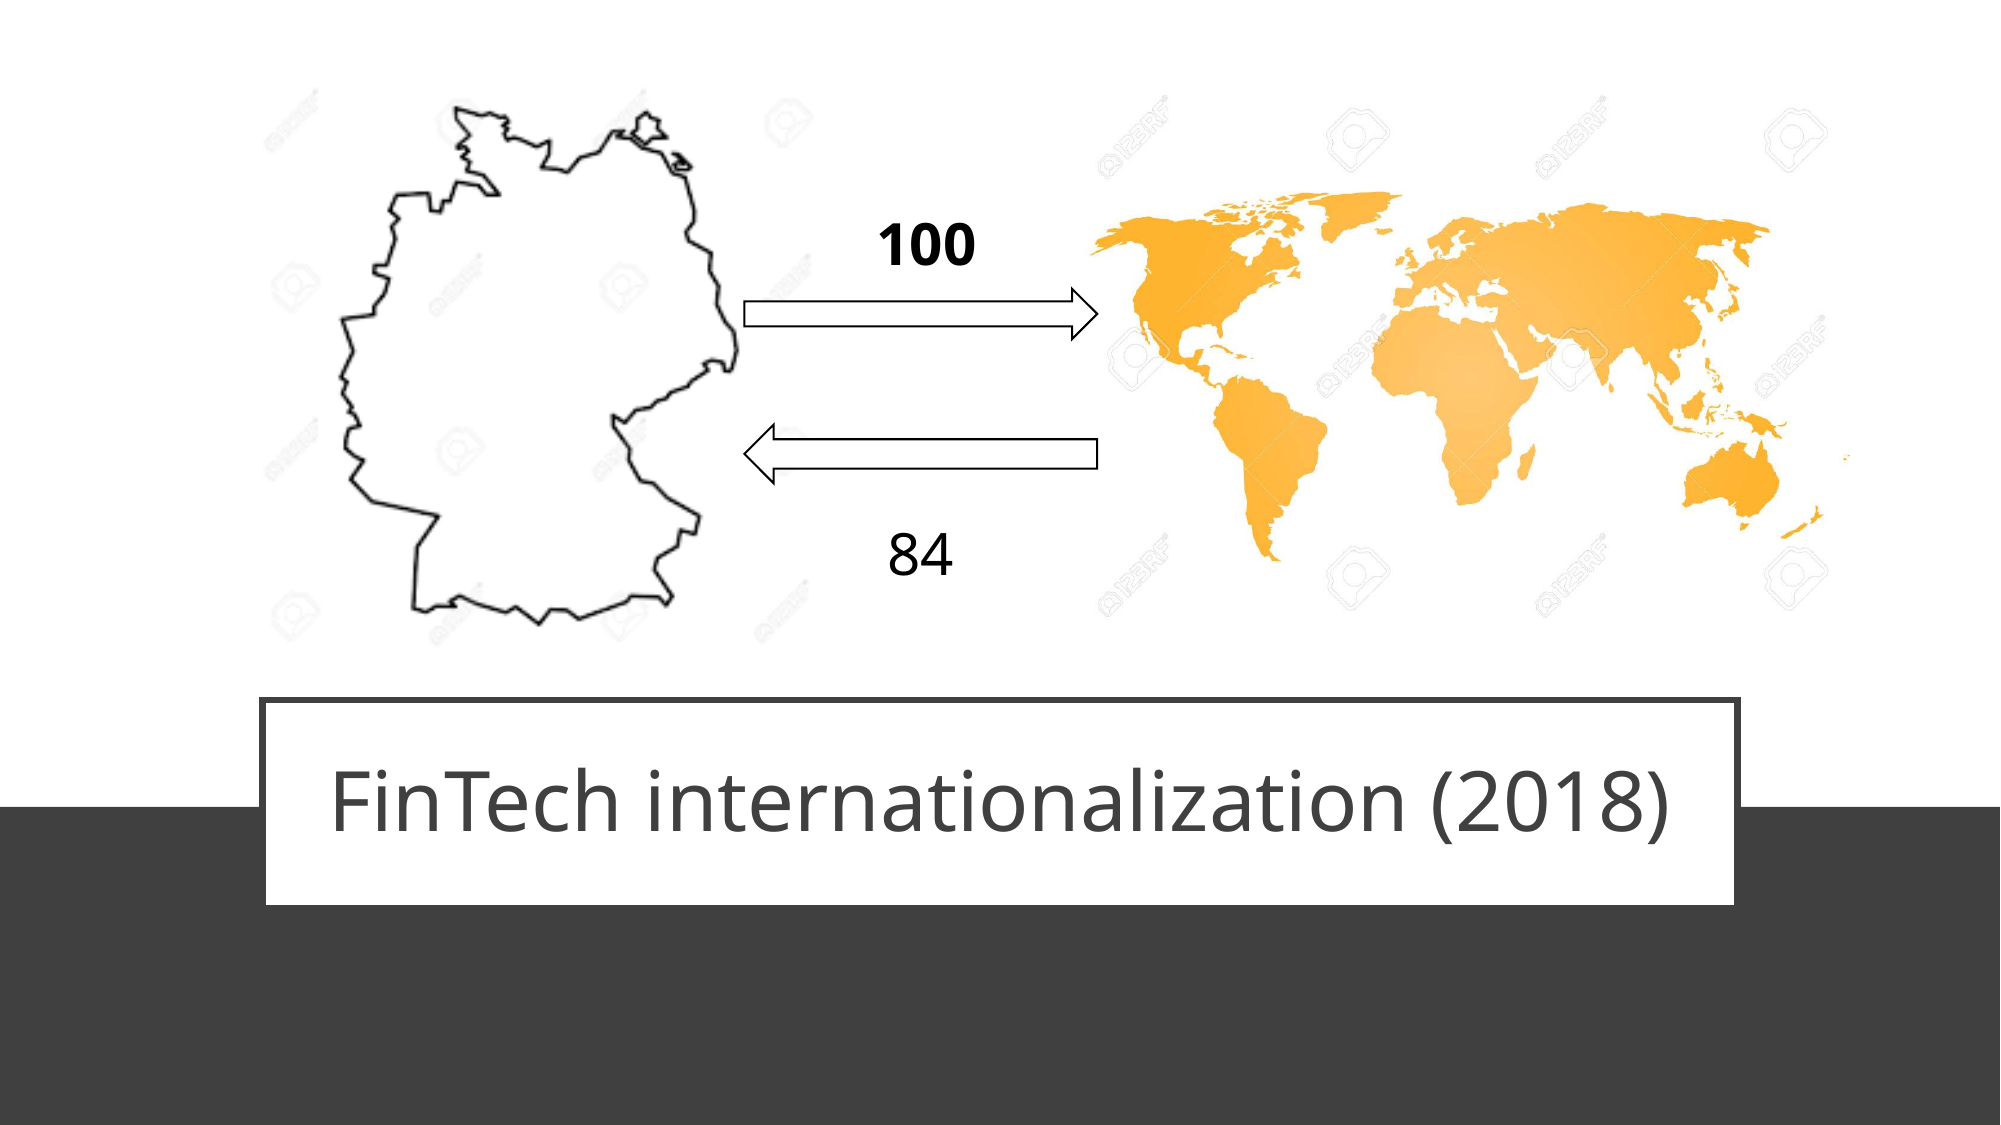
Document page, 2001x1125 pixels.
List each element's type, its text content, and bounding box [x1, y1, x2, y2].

text_box 100 [830, 200, 1075, 285]
picture [1075, 76, 1850, 658]
text_box [830, 286, 1075, 342]
title FinTech internationalization (2018) [262, 700, 1738, 908]
text_box 84 [830, 509, 1070, 595]
text_box [0, 806, 2000, 1125]
text_box [830, 438, 1075, 470]
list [249, 76, 830, 658]
